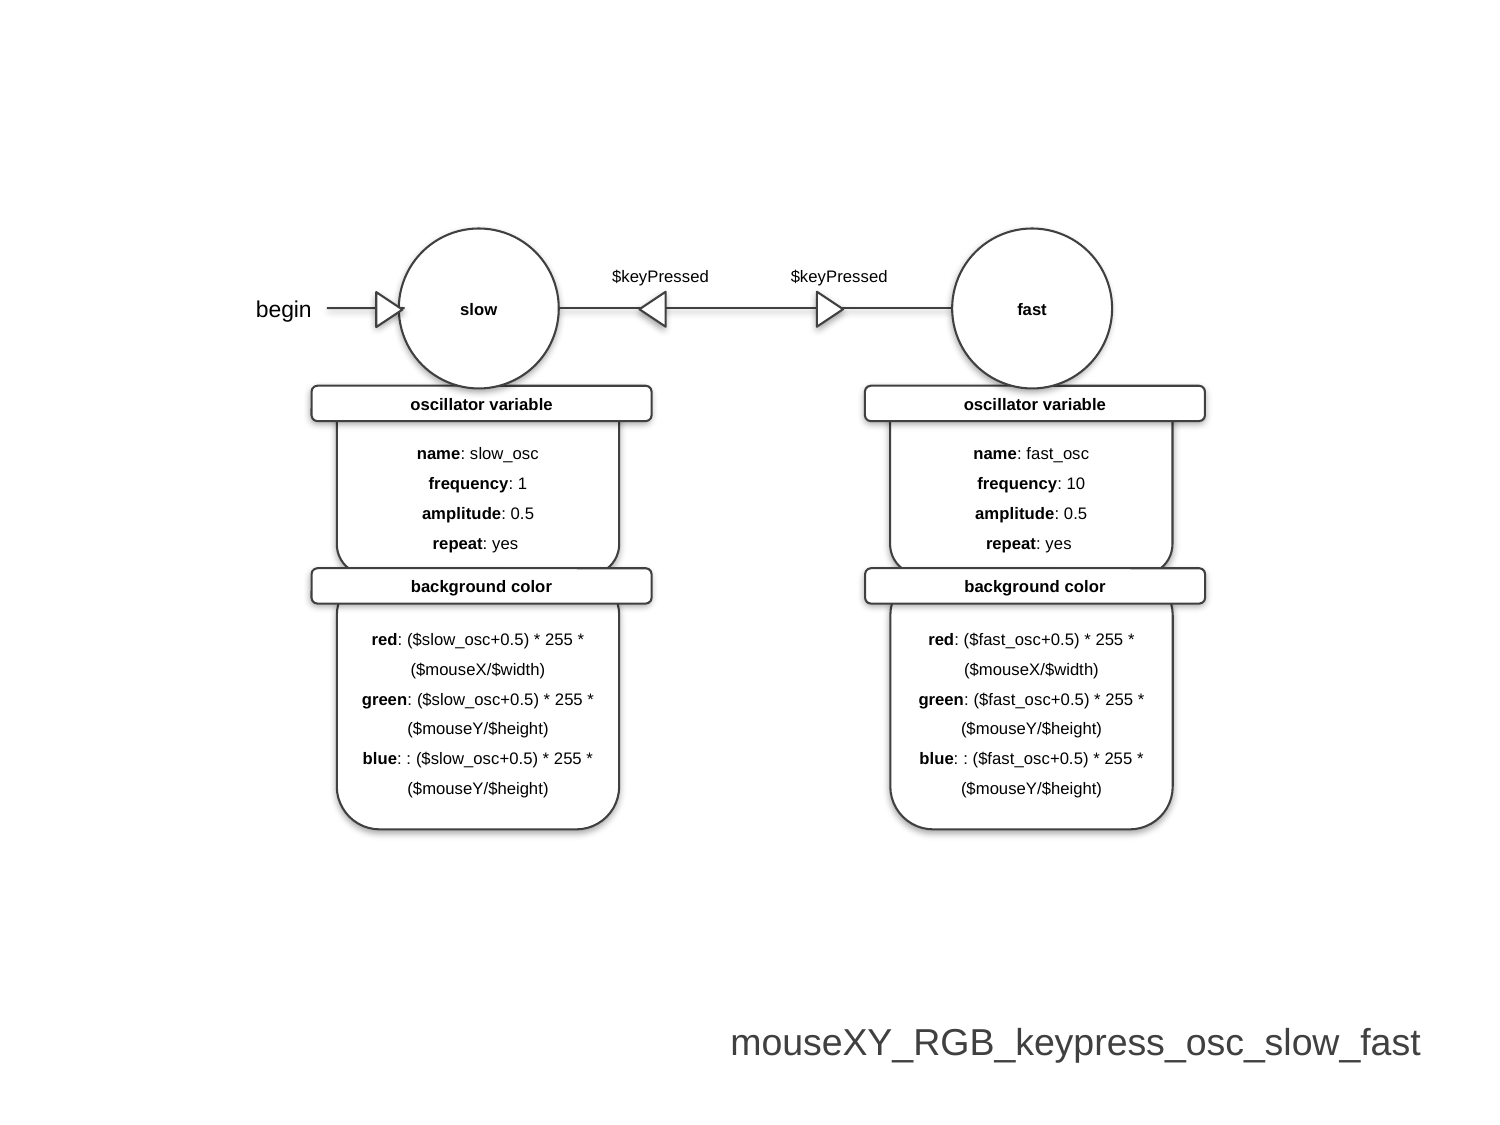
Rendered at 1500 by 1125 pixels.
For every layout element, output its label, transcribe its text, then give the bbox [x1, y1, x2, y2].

text_box [340, 561, 615, 566]
text_box red: ($slow_osc+0.5) * 255 * ($mouseX/$width) green: ($slow_osc+0.5) * 255 * ($mouseY/$height) blue: : ($slow_osc+0.5) * 255 * ($mouseY/$height) [336, 611, 620, 806]
text_box background color [310, 567, 653, 605]
text_box [894, 561, 1169, 566]
text_box oscillator variable [864, 384, 1206, 422]
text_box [240, 286, 405, 331]
text_box [894, 806, 1169, 831]
text_box background color [864, 567, 1206, 605]
text_box name: fast_osc frequency: 10 amplitude: 0.5 repeat: yes [890, 425, 1173, 561]
text_box [641, 293, 667, 307]
text_box oscillator variable [310, 384, 653, 422]
text_box red: ($fast_osc+0.5) * 255 * ($mouseX/$width) green: ($fast_osc+0.5) * 255 * ($mouseY/$height) blue: : ($fast_osc+0.5) * 255 * ($mouseY/$height) [890, 611, 1173, 806]
text_box slow [401, 227, 560, 390]
text_box name: slow_osc frequency: 1 amplitude: 0.5 repeat: yes [336, 425, 620, 561]
text_box [816, 316, 835, 328]
text_box [816, 293, 842, 307]
text_box mouseXY_RGB_keypress_osc_slow_fast [294, 988, 1436, 1071]
text_box [340, 806, 616, 831]
text_box fast [951, 227, 1113, 390]
text_box $keyPressed [563, 248, 758, 293]
text_box [648, 316, 667, 328]
text_box $keyPressed [758, 248, 937, 293]
